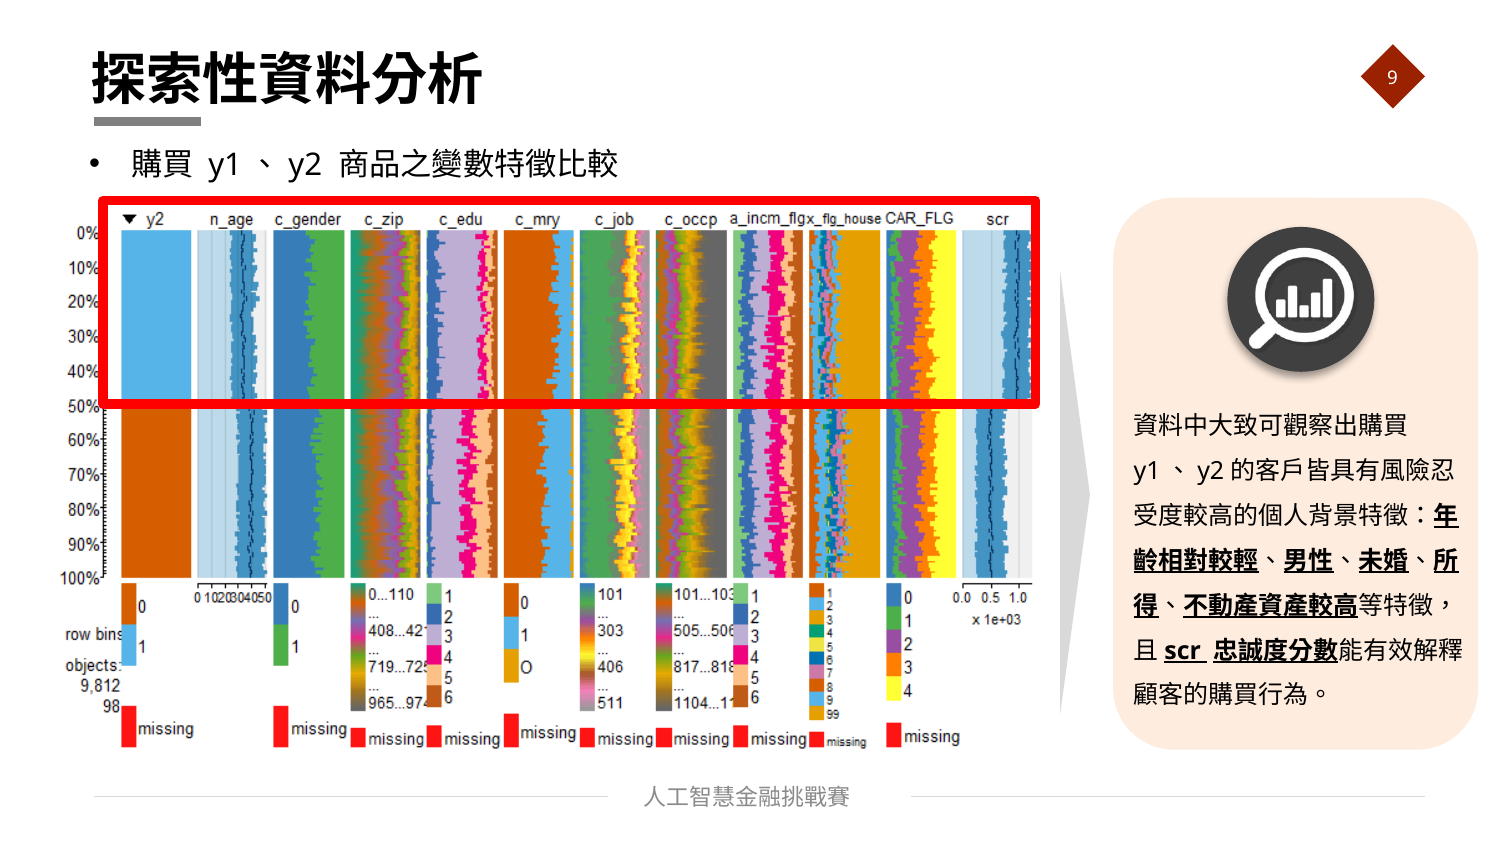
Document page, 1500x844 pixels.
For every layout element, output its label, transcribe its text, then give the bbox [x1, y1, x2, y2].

title 探索性資料分析 [75, 33, 1425, 122]
text_box 9 [1370, 59, 1415, 97]
footer 人工智慧金融挑戰賽 [435, 773, 1065, 819]
text_box 購買 y1、y2 商品之變數特徵比較 [77, 138, 631, 187]
text_box 資料中大致可觀察出購買y1、y2的客戶皆具有風險忍受度較高的個人背景特徵：年齡相對較輕、男性、未婚、所得、不動產資產較高等特徵，且scr 忠誠度分數能有效解釋顧客的購買行為。 [1122, 389, 1480, 715]
text_box [1058, 269, 1092, 717]
text_box [101, 198, 1038, 208]
picture [1227, 226, 1375, 373]
text_box [1111, 195, 1481, 752]
picture [58, 207, 1036, 750]
